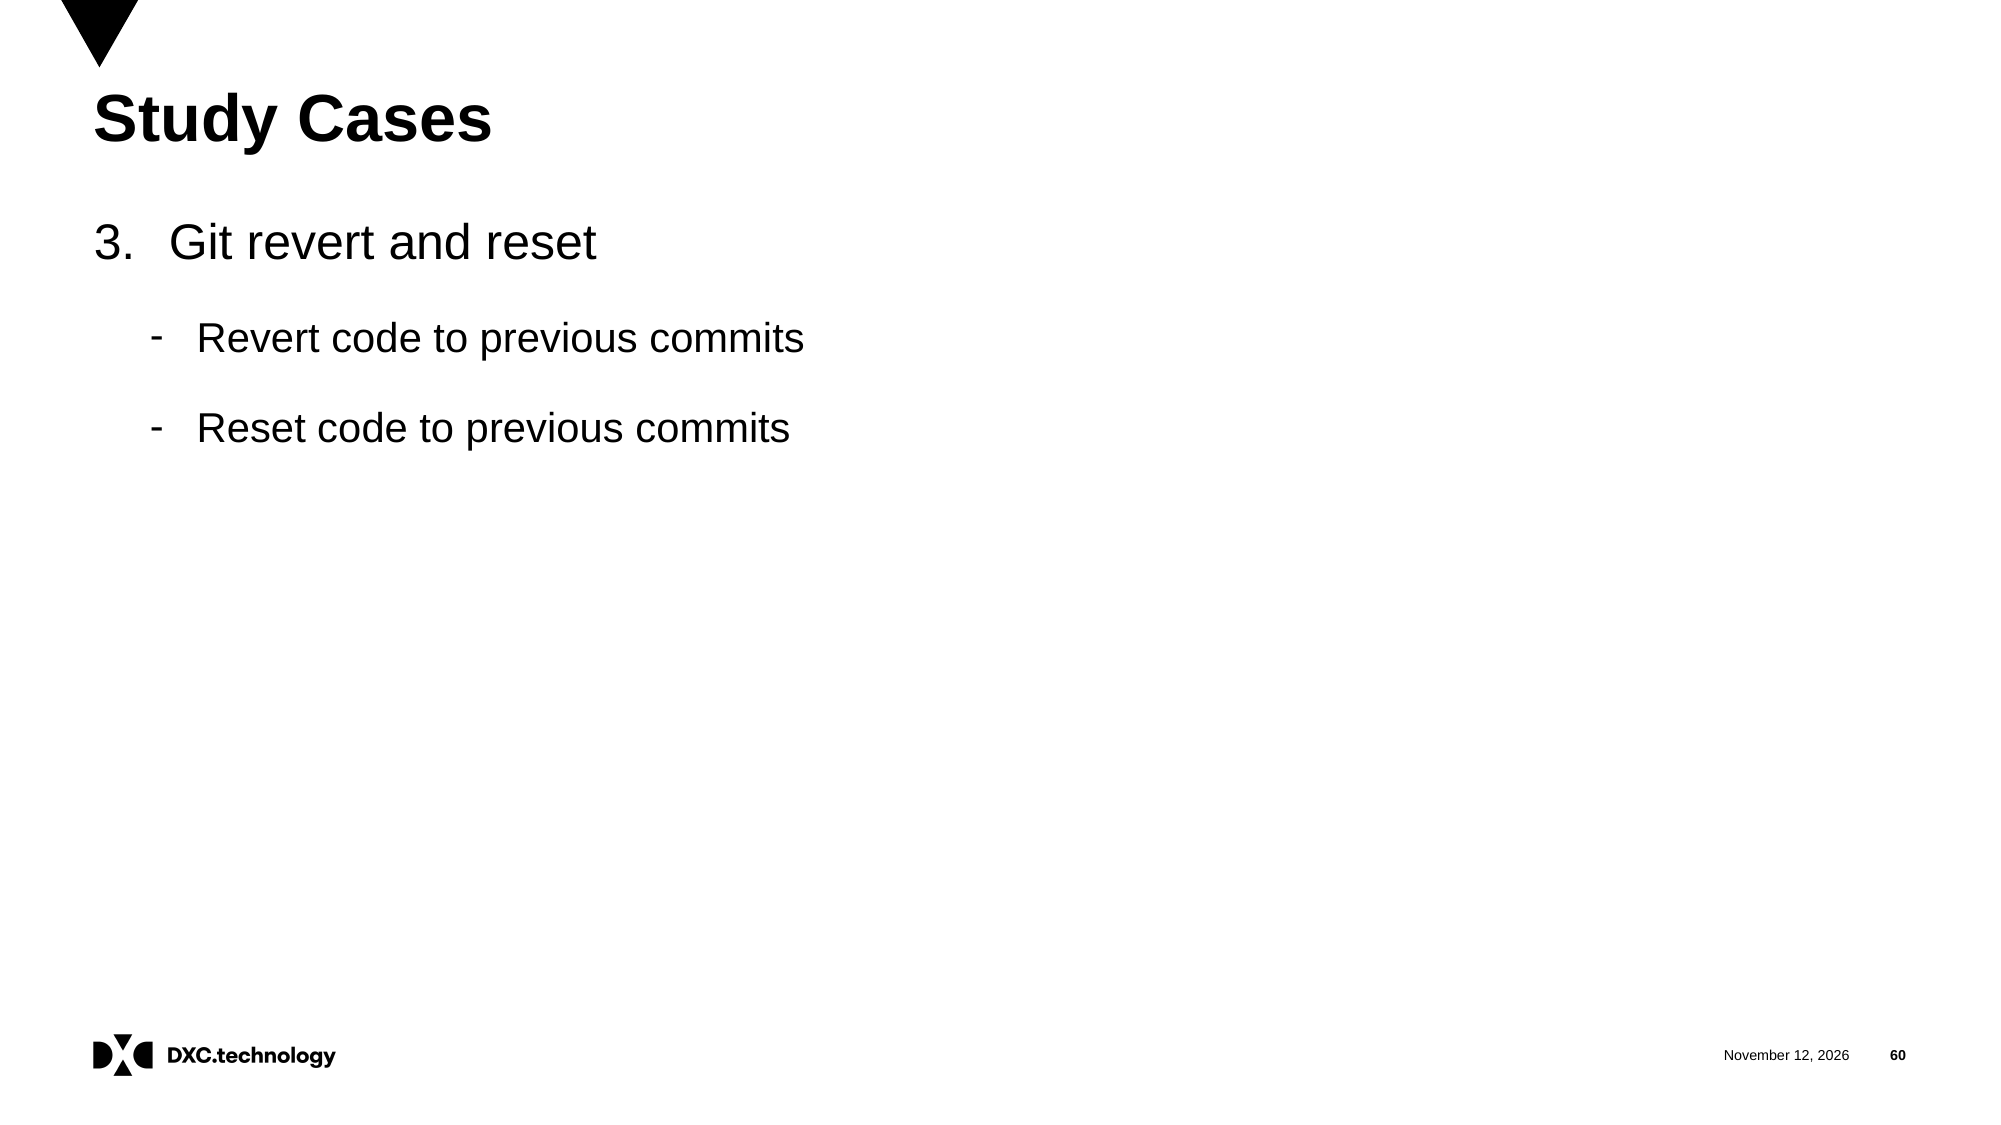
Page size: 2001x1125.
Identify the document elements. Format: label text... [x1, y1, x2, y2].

title Study Cases [93, 87, 1907, 179]
list Git revert and reset Revert code to previous commits Reset code to previous commits [93, 179, 1944, 1011]
